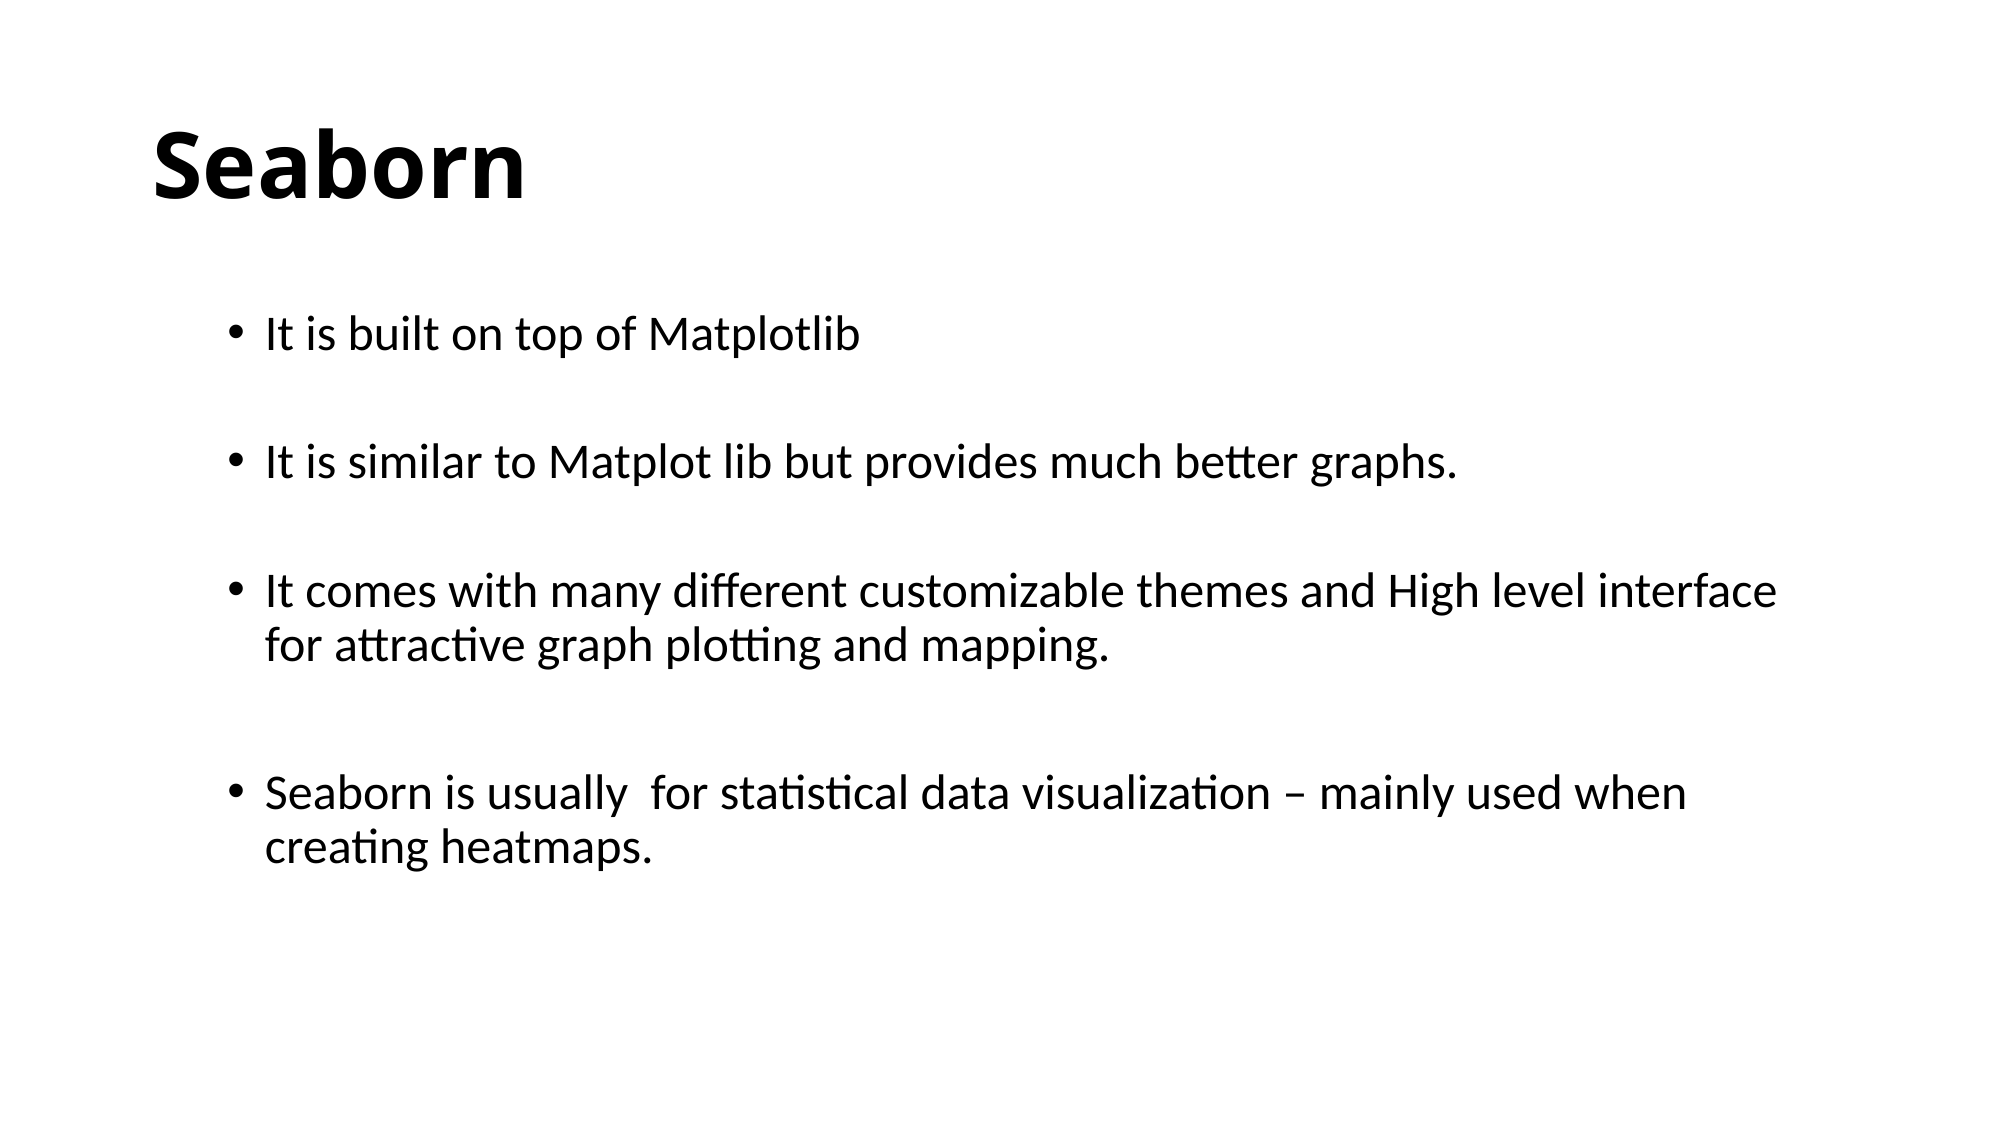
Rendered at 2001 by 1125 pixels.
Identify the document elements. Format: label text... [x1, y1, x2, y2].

title Seaborn [137, 59, 1863, 278]
list It is built on top of Matplotlib It is similar to Matplot lib but provides much better graphs. It comes with many different customizable themes and High level interface for attractive graph plotting and mapping. Seaborn is usually for statistical data visualization – mainly used when creating heatmaps. [137, 299, 1863, 1014]
